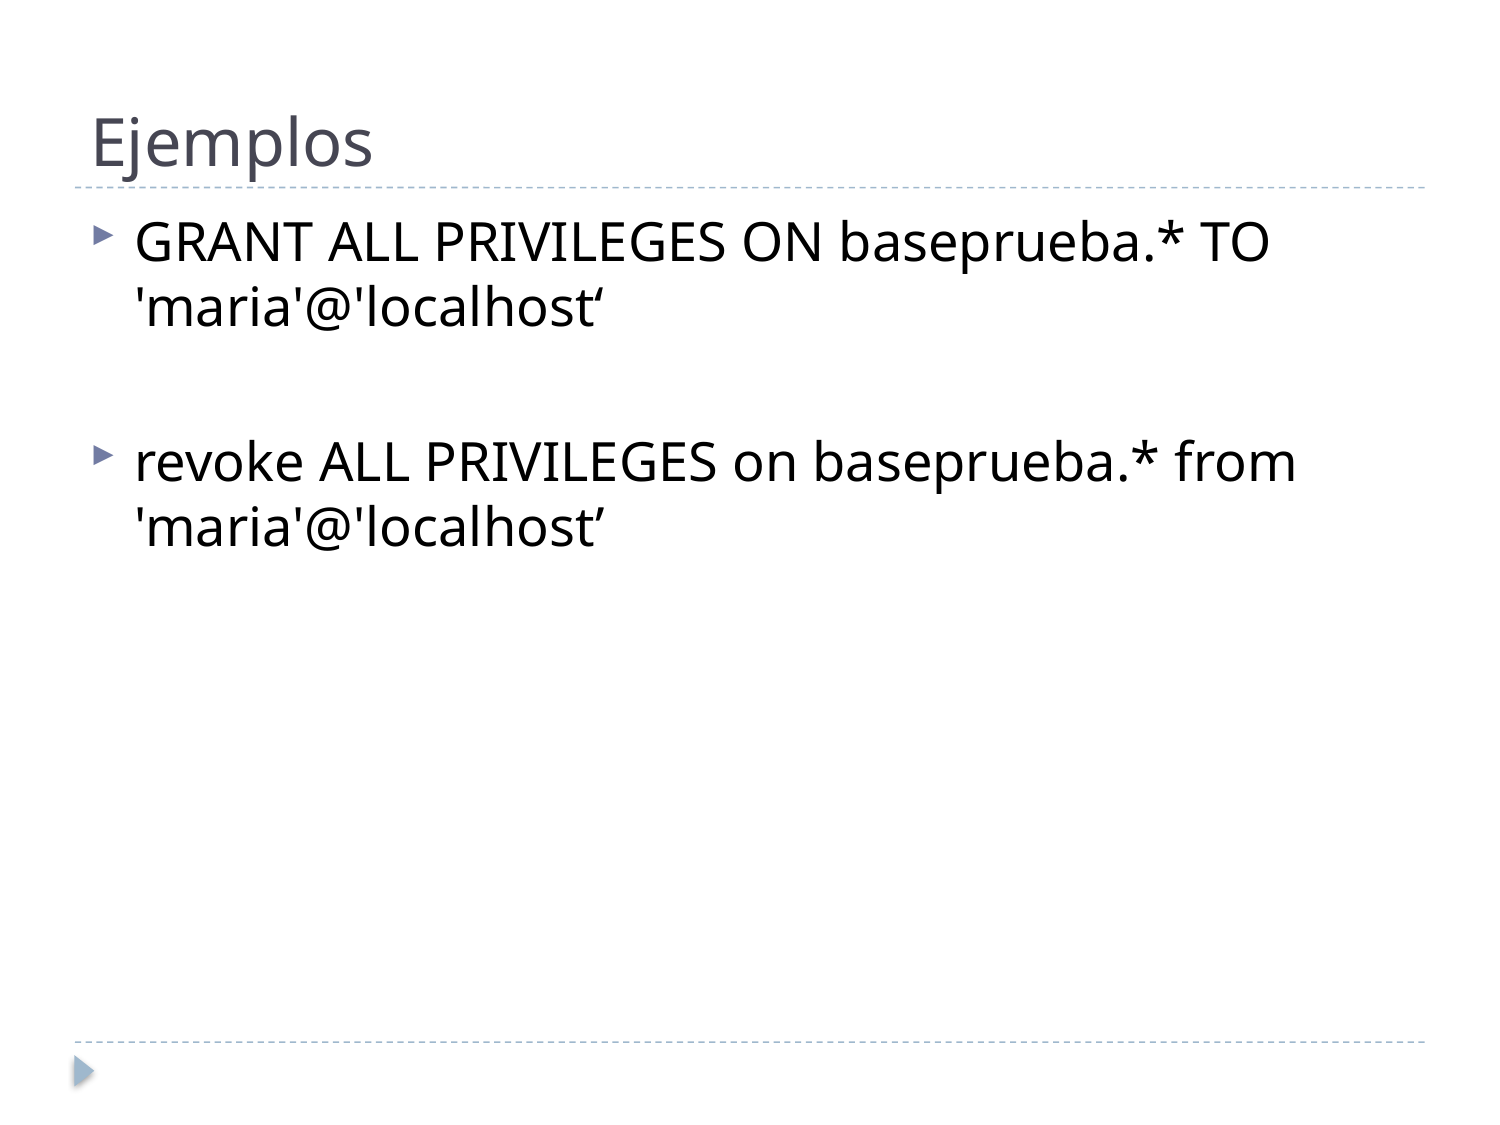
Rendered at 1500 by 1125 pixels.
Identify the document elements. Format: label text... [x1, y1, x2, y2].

list GRANT ALL PRIVILEGES ON baseprueba.* TO 'maria'@'localhost‘ revoke ALL PRIVILEGES on baseprueba.* from 'maria'@'localhost’ [74, 199, 1426, 1011]
title Ejemplos [74, 24, 1426, 188]
